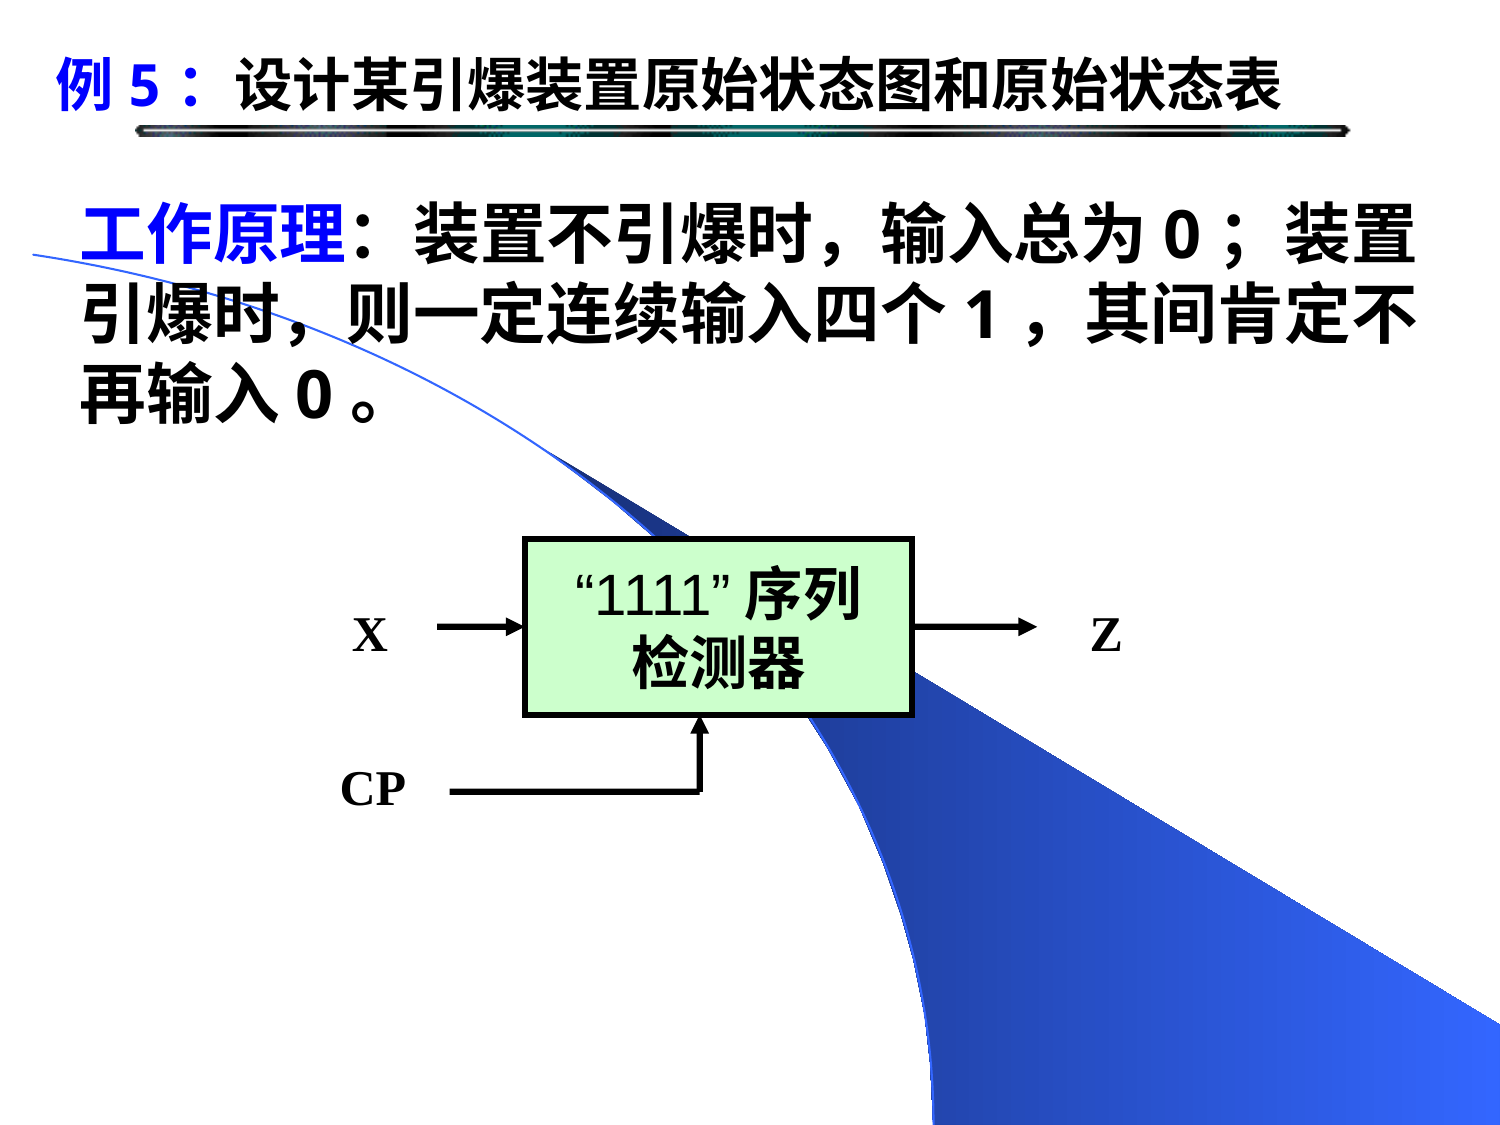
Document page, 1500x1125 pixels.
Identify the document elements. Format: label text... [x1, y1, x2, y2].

text_box 例5：设计某引爆装置原始状态图和原始状态表 [0, 40, 1500, 126]
picture [135, 125, 1353, 138]
text_box 工作原理：装置不引爆时，输入总为0；装置引爆时，则一定连续输入四个1，其间肯定不再输入0。 [64, 184, 1459, 440]
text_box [324, 538, 1188, 824]
